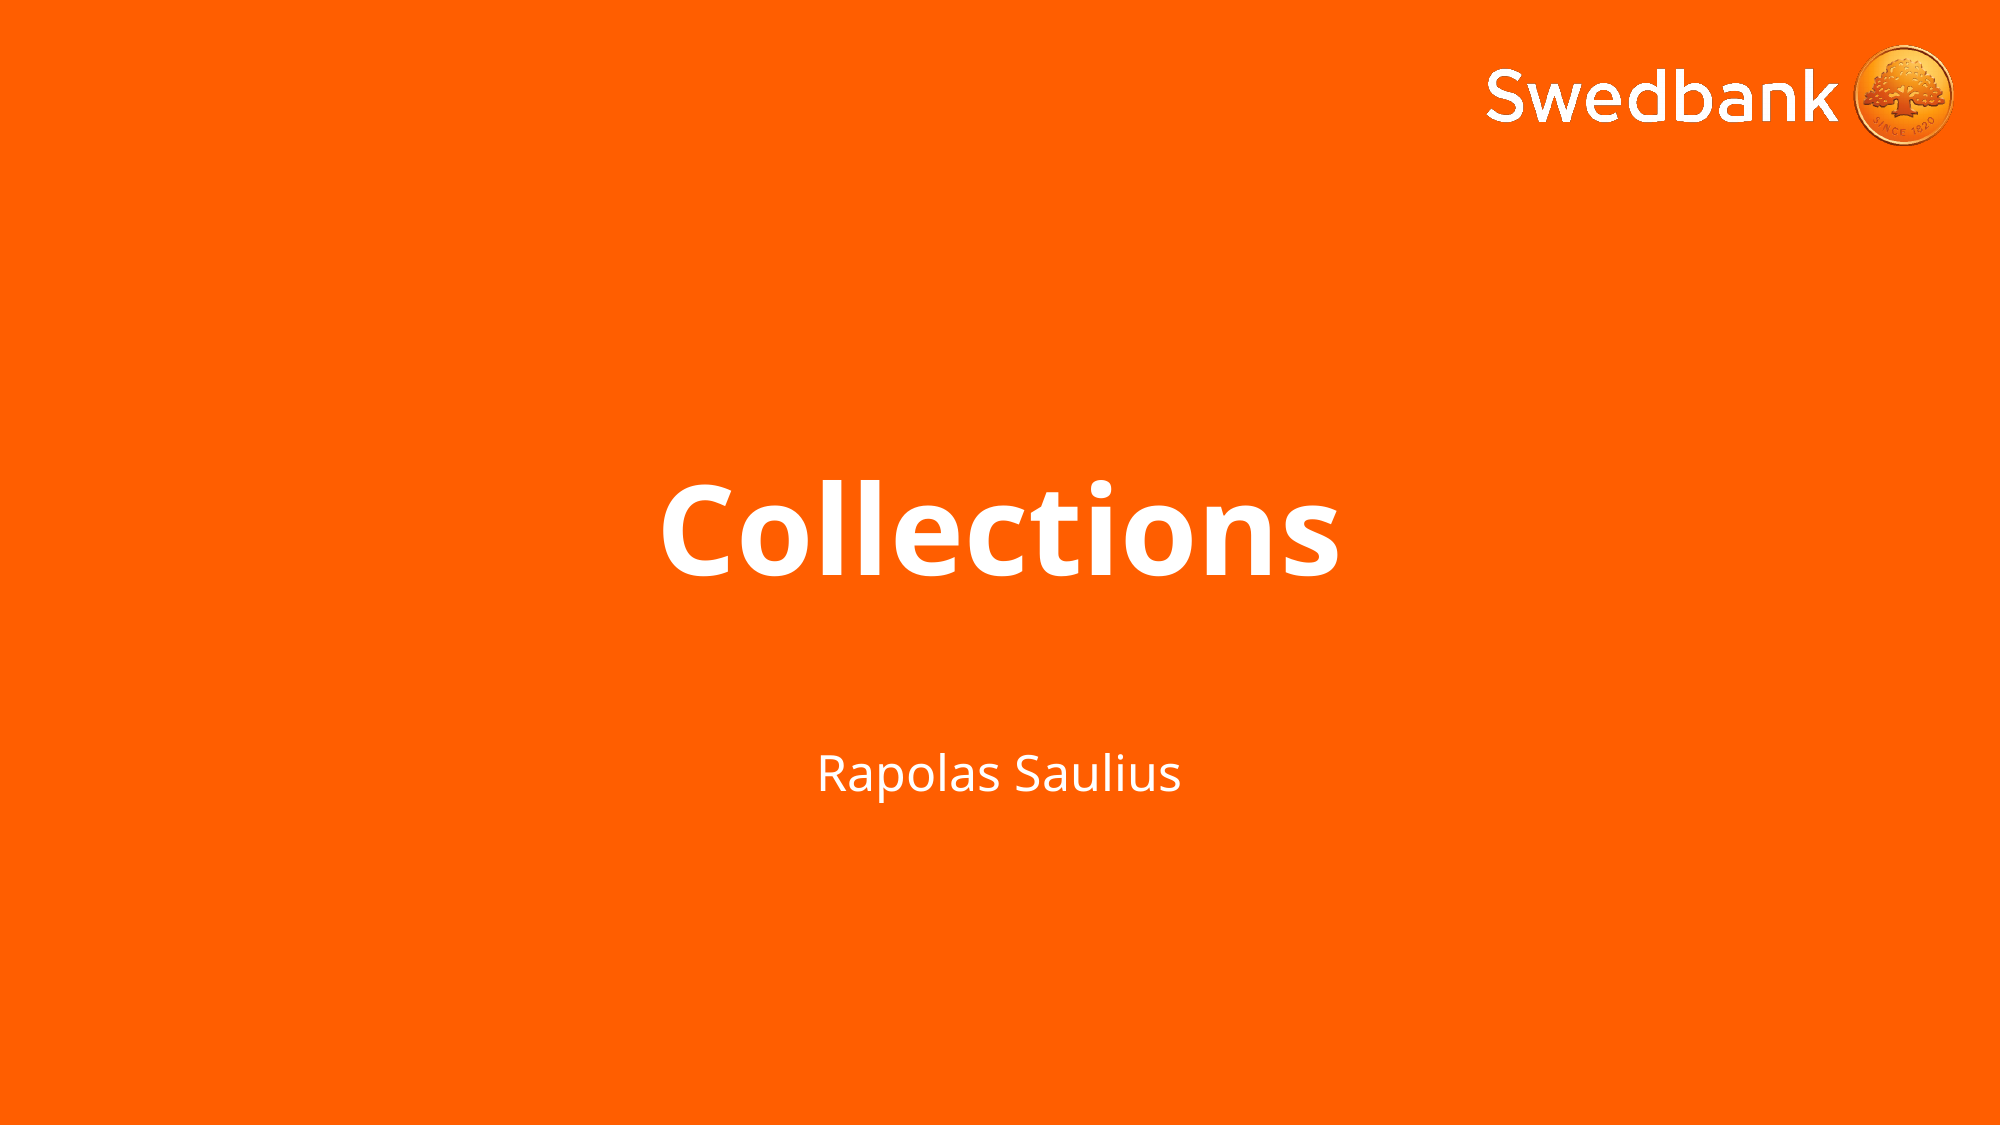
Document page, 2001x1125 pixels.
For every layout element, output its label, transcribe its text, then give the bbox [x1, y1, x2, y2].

list Rapolas Saulius [364, 741, 1635, 860]
picture [1486, 45, 1954, 146]
title Collections [128, 382, 1872, 688]
